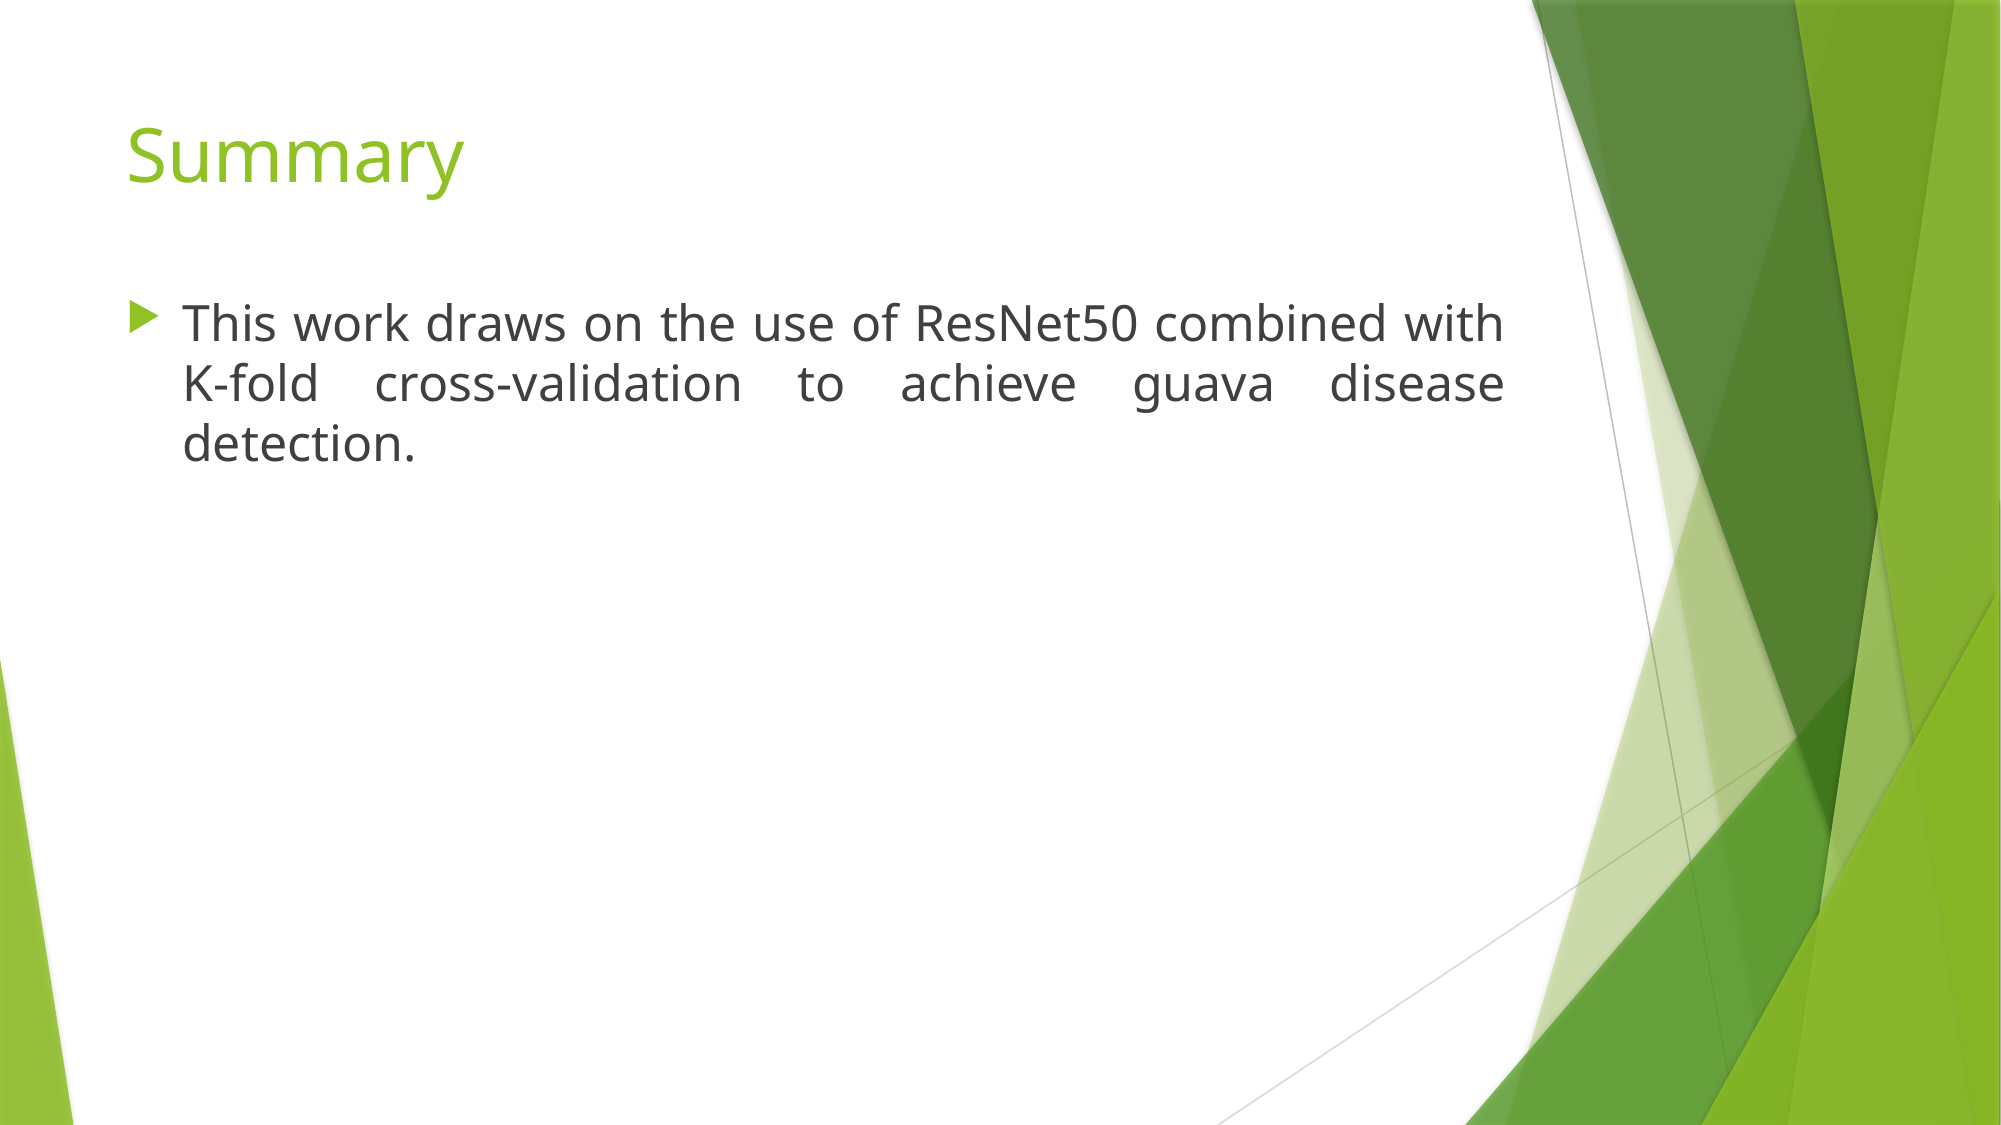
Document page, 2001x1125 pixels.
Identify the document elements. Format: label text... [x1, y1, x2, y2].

title Summary [111, 99, 1522, 218]
list This work draws on the use of ResNet50 combined with K-fold cross-validation to achieve guava disease detection. [111, 218, 1522, 855]
